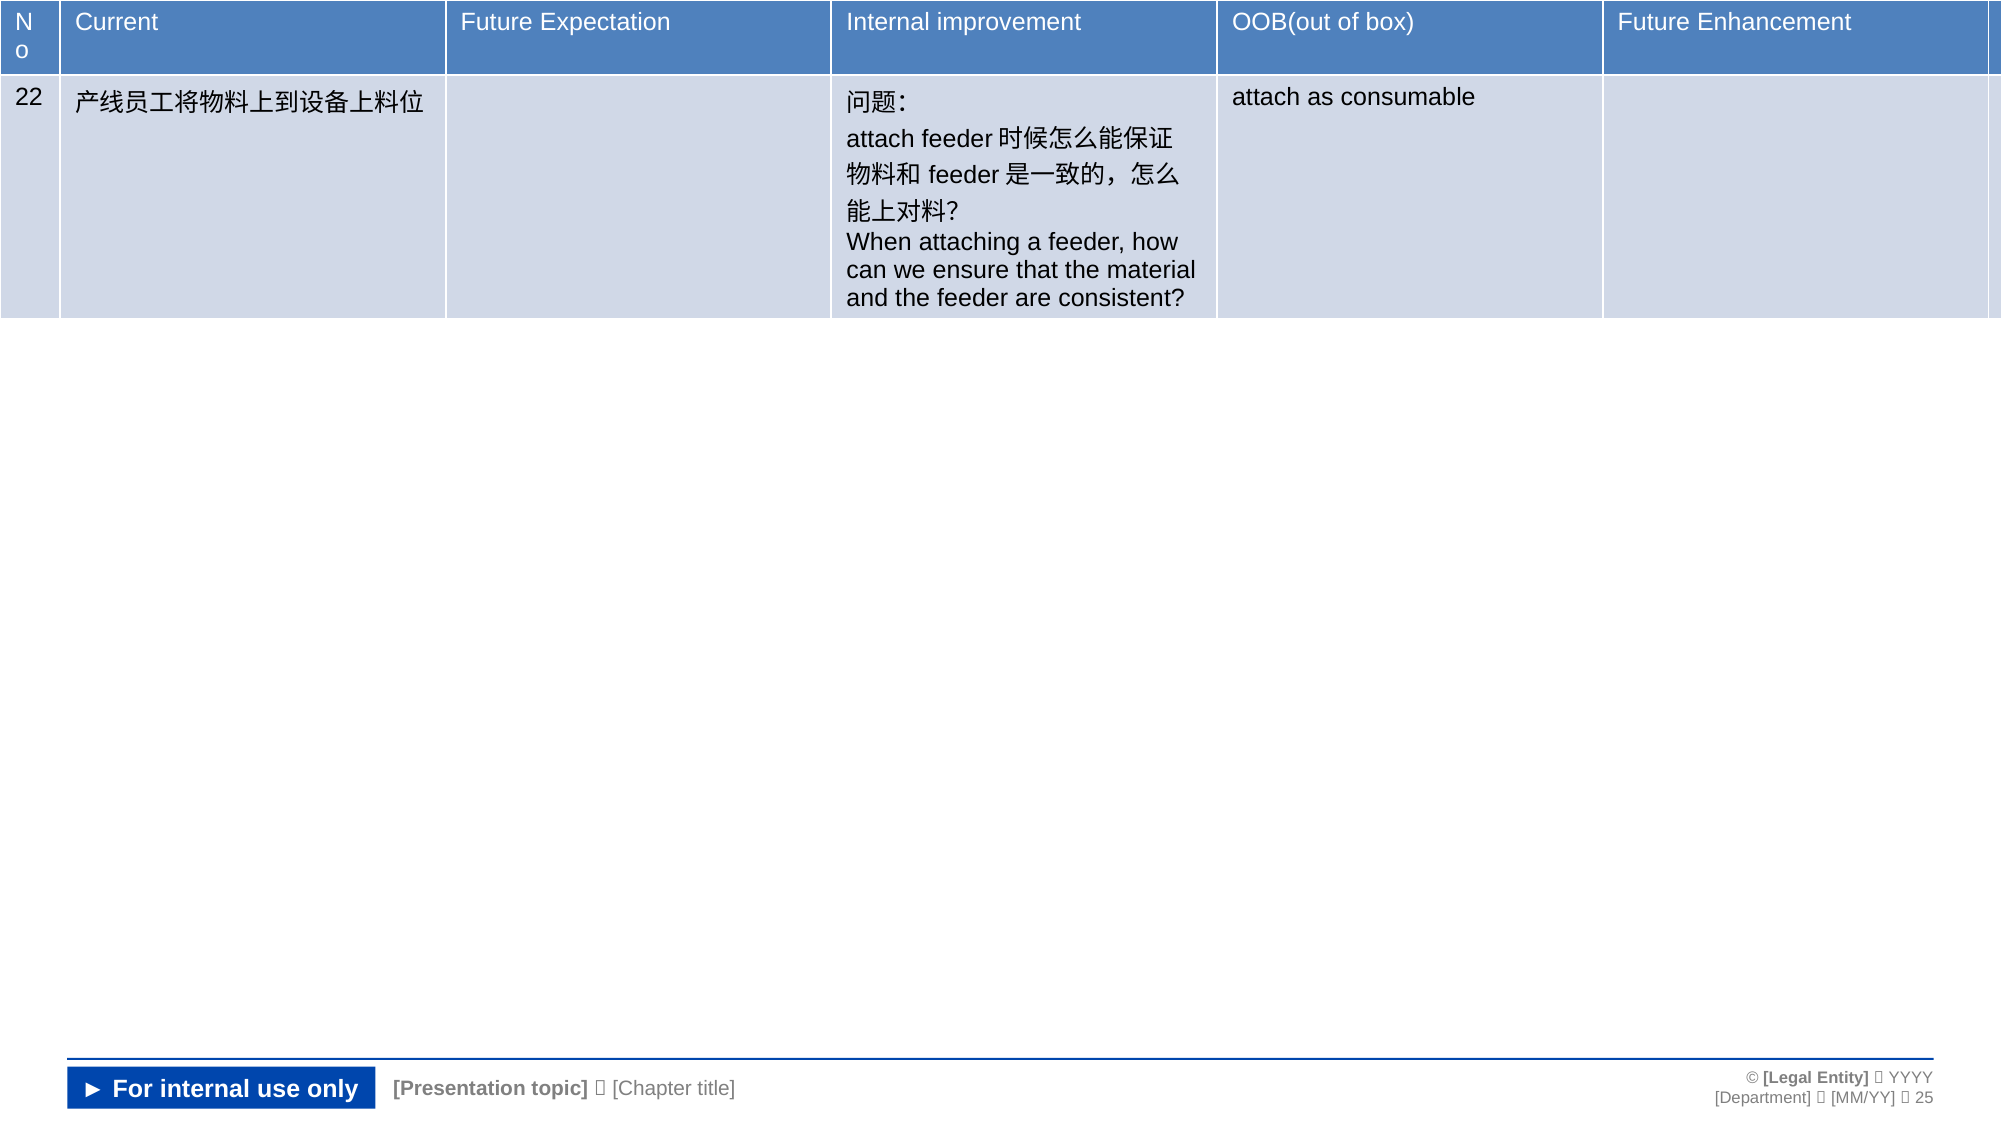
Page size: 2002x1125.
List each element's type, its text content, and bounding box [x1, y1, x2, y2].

table_header OOB(out of box) [1218, 1, 1602, 74]
table_cell [1604, 76, 1988, 318]
table_header Future Enhancement [1604, 1, 1988, 74]
table_header Current [61, 1, 445, 74]
table_cell attach as consumable [1218, 76, 1602, 318]
table_cell 产线员工将物料上到设备上料位 [61, 76, 445, 318]
table_cell [1989, 76, 2001, 318]
table_header Internal improvement [832, 1, 1216, 74]
table_cell 问题： attach feeder时候怎么能保证 物料和feeder是一致的，怎么能上对料？ When attaching a feeder, how can we ensure that the material and the feeder are consistent? [832, 76, 1216, 318]
table_cell [447, 76, 830, 318]
table_header No [1, 1, 59, 74]
table_cell 22 [1, 76, 59, 318]
table_header [1989, 1, 2001, 74]
table_header Future Expectation [447, 1, 830, 74]
